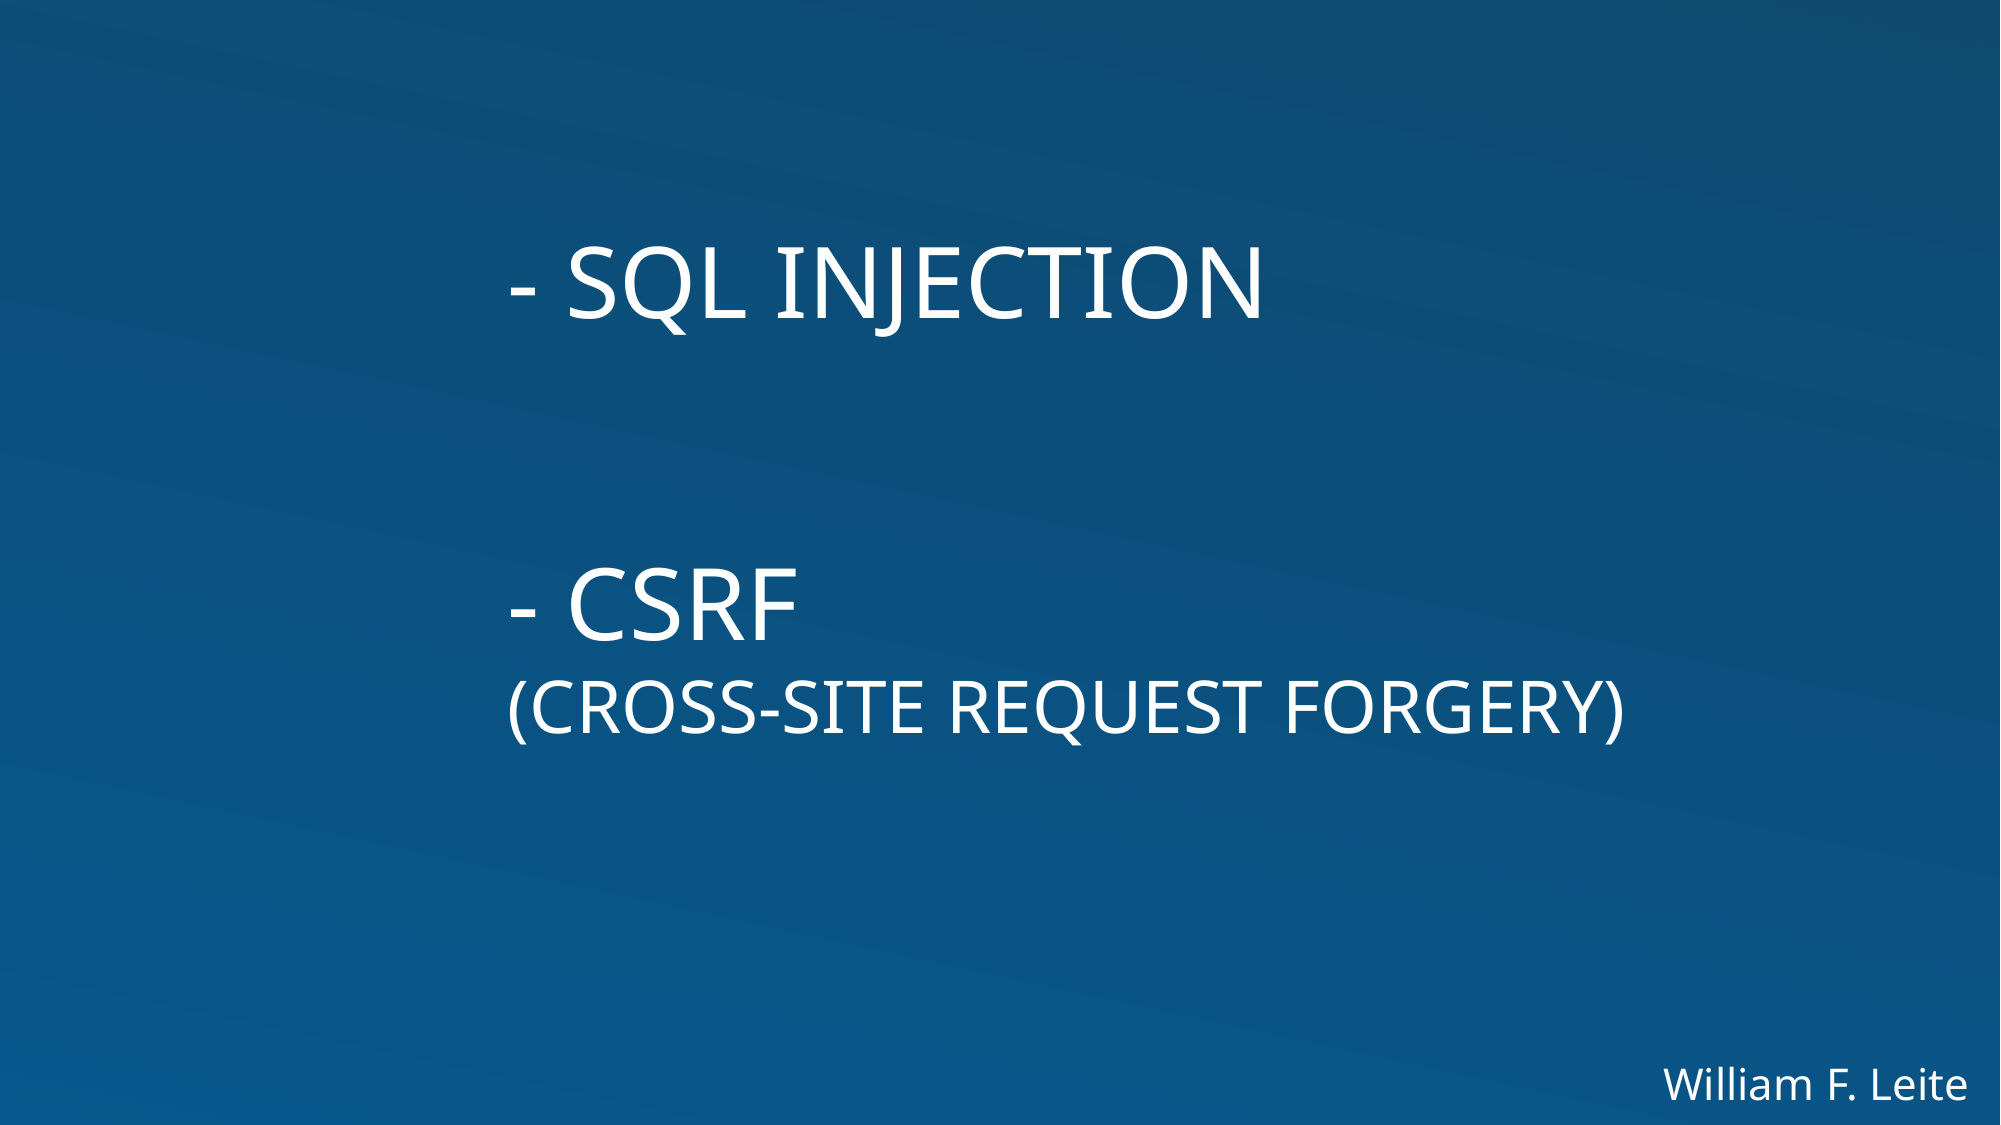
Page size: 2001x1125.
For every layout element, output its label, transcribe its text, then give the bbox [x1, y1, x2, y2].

title - SQL Injection [492, 209, 1288, 347]
subtitle William F. Leite [1648, 1049, 2000, 1125]
text_box - CSRF (CROSS-SITE REQUEST FORGERY) [492, 471, 1874, 756]
